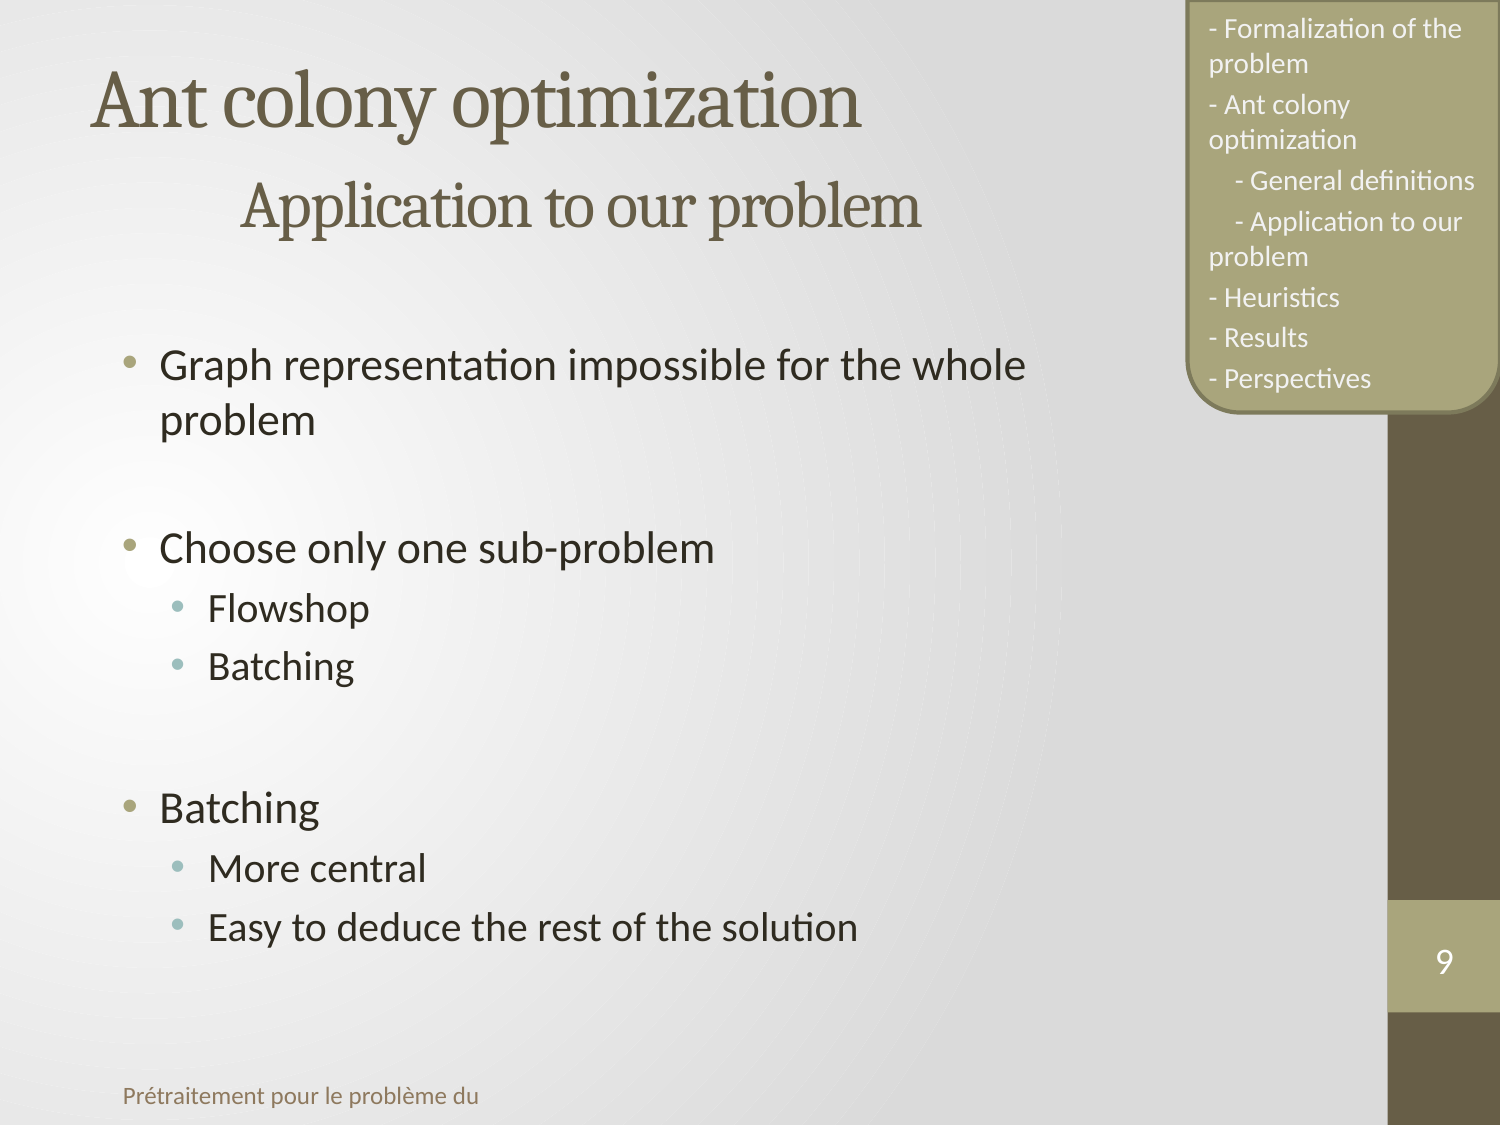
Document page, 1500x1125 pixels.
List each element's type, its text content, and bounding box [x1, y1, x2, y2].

text_box - Formalization of the problem - Ant colony optimization - General definitions - Application to our problem - Heuristics - Results - Perspectives [1175, 2, 1500, 425]
title Ant colony optimization Application to our problem [75, 50, 1163, 238]
list Graph representation impossible for the whole problem Choose only one sub-problem Flowshop Batching Batching More central Easy to deduce the rest of the solution [87, 262, 1188, 1050]
